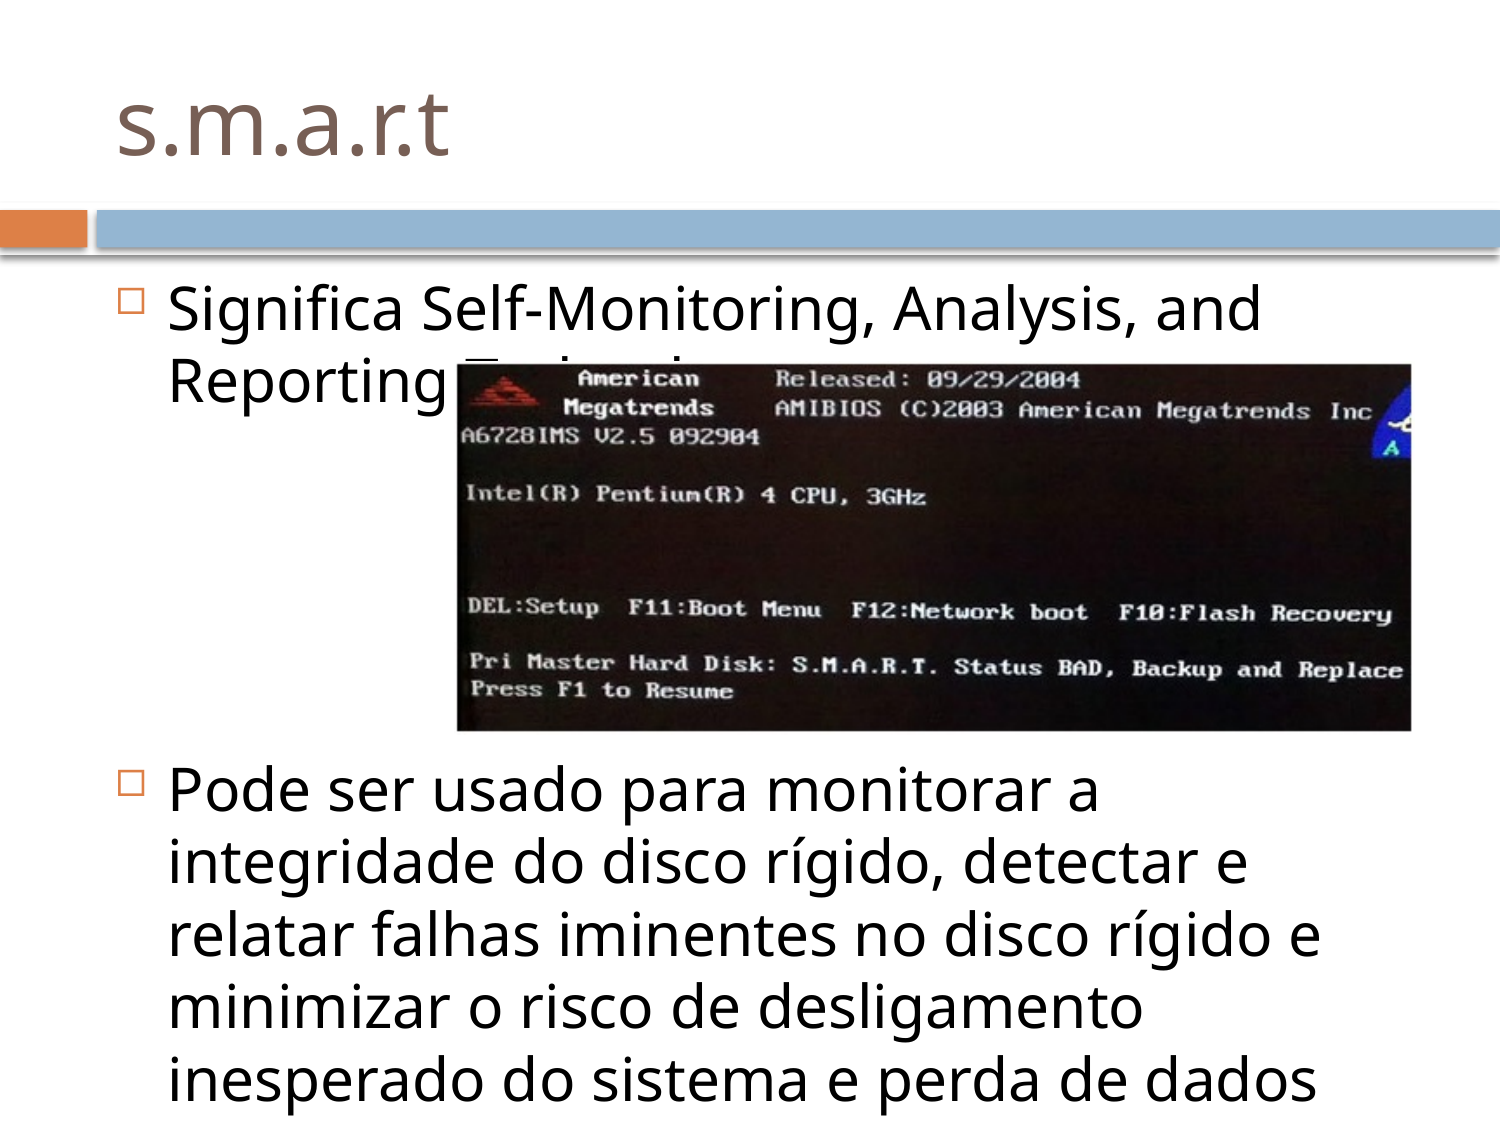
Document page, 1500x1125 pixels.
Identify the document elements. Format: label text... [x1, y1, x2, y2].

title s.m.a.r.t [100, 37, 1438, 200]
picture [454, 361, 1416, 735]
text_box Pode ser usado para monitorar a integridade do disco rígido, detectar e relatar falhas iminentes no disco rígido e minimizar o risco de desligamento inesperado do sistema e perda de dados [100, 743, 1365, 1121]
list Significa Self-Monitoring, Analysis, and Reporting Technology [100, 262, 1438, 1000]
